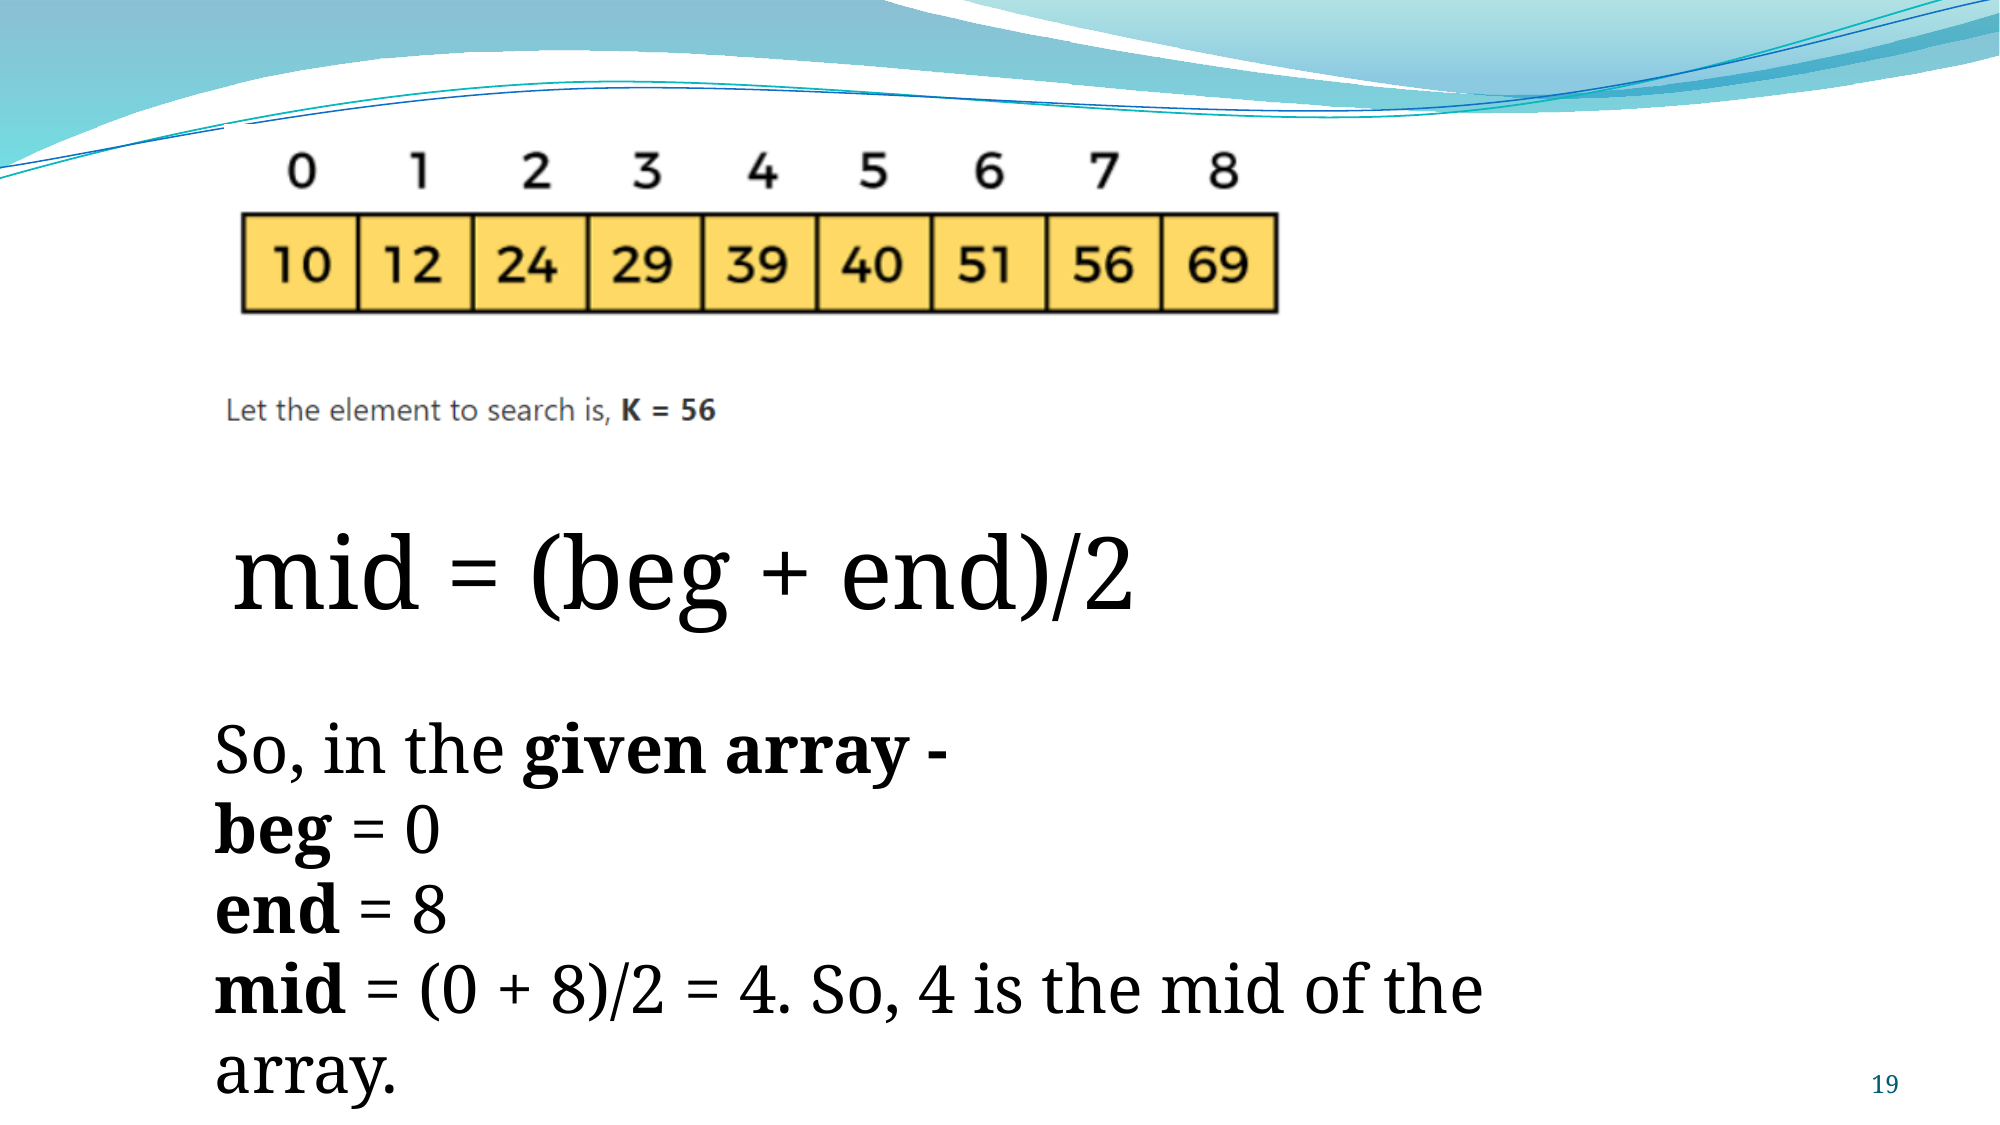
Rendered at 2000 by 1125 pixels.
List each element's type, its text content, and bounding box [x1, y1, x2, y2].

slide_number 19 [1732, 1042, 1900, 1103]
text_box mid = (beg + end)/2 [218, 501, 1206, 637]
picture [224, 124, 1346, 435]
text_box So, in the given array - beg = 0 end = 8 mid = (0 + 8)/2 = 4. So, 4 is the mid of the array. [199, 699, 1663, 1115]
